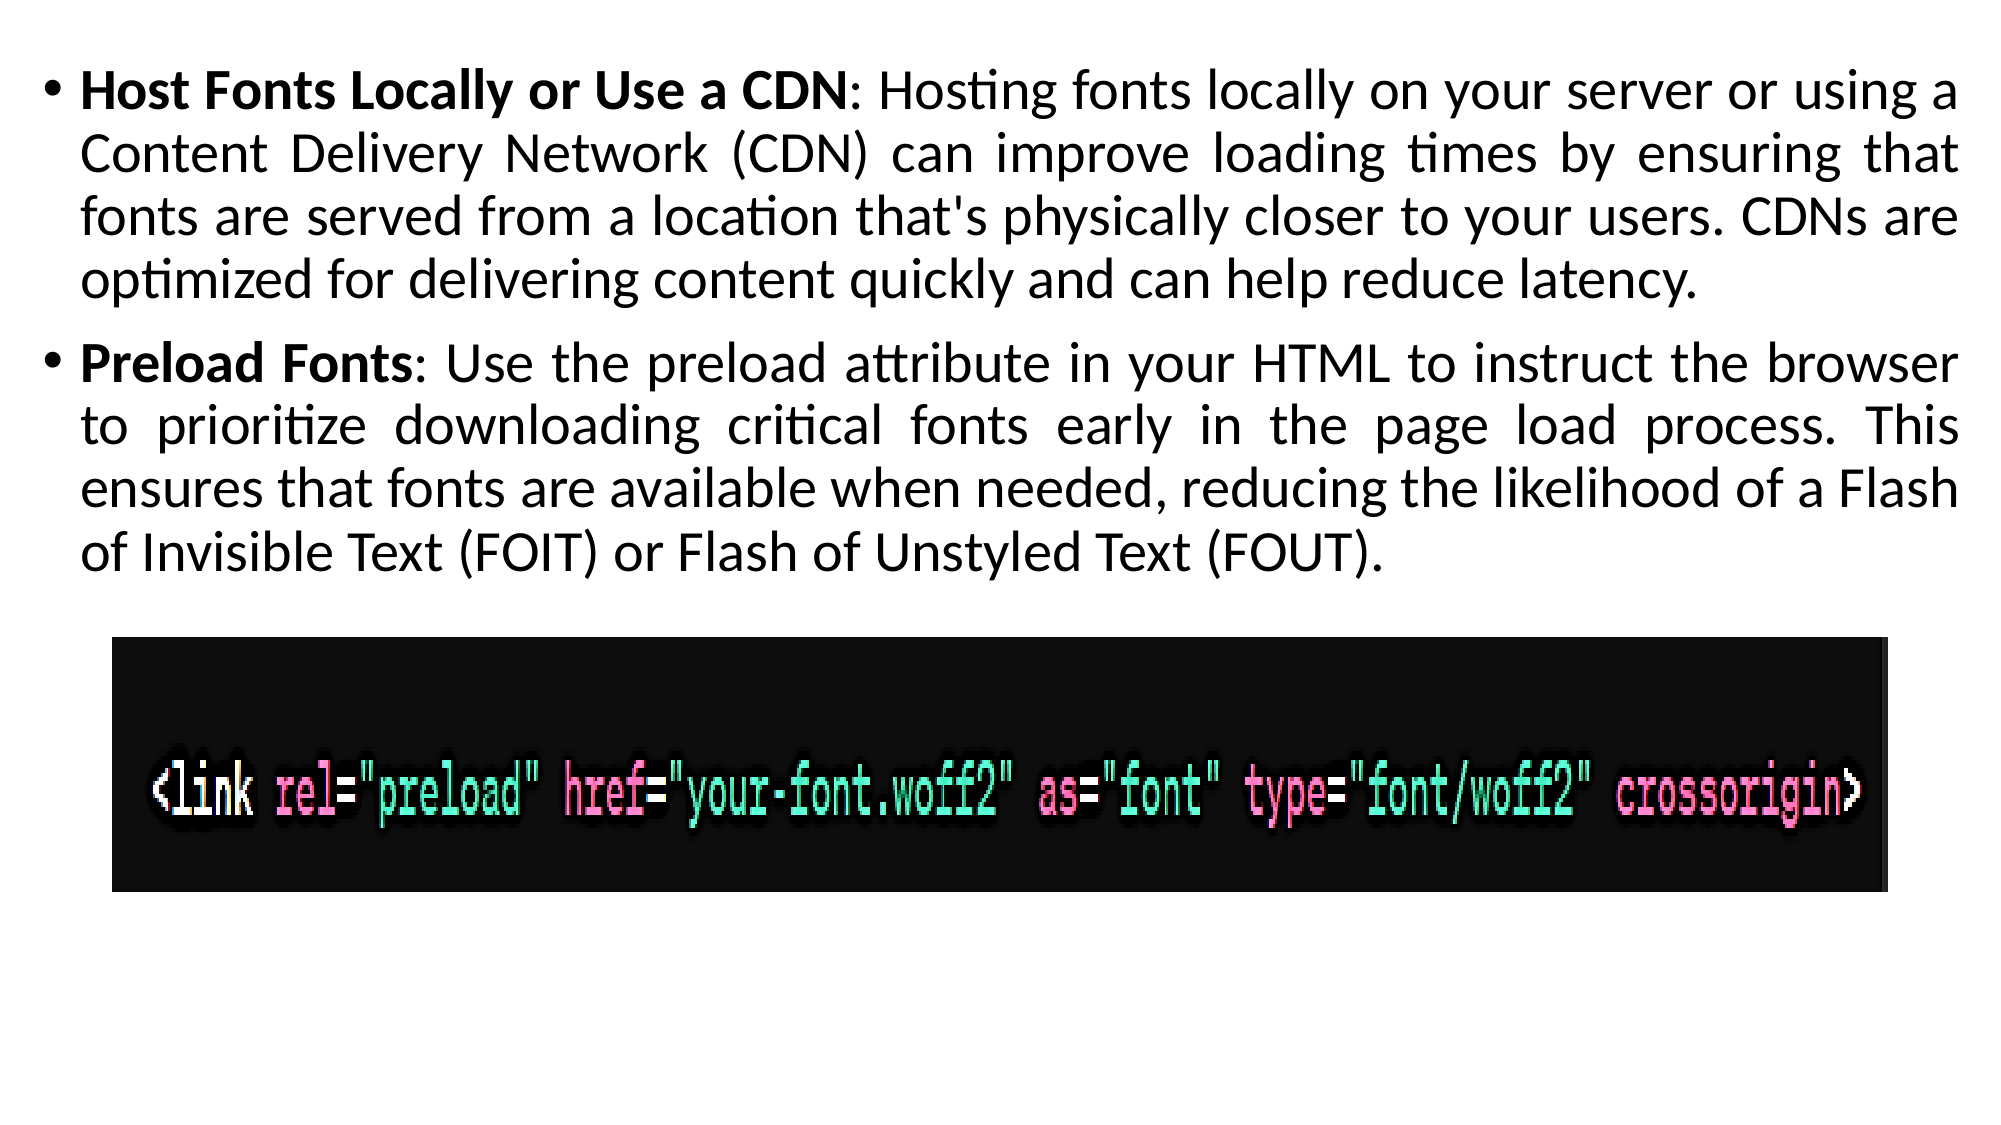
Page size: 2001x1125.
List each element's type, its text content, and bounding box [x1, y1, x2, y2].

picture [111, 637, 1888, 892]
list Host Fonts Locally or Use a CDN: Hosting fonts locally on your server or using a Content Delivery Network (CDN) can improve loading times by ensuring that fonts are served from a location that's physically closer to your users. CDNs are optimized for delivering content quickly and can help reduce latency. Preload Fonts: Use the preload attribute in your HTML to instruct the browser to prioritize downloading critical fonts early in the page load process. This ensures that fonts are available when needed, reducing the likelihood of a Flash of Invisible Text (FOIT) or Flash of Unstyled Text (FOUT). [27, 51, 1976, 1071]
